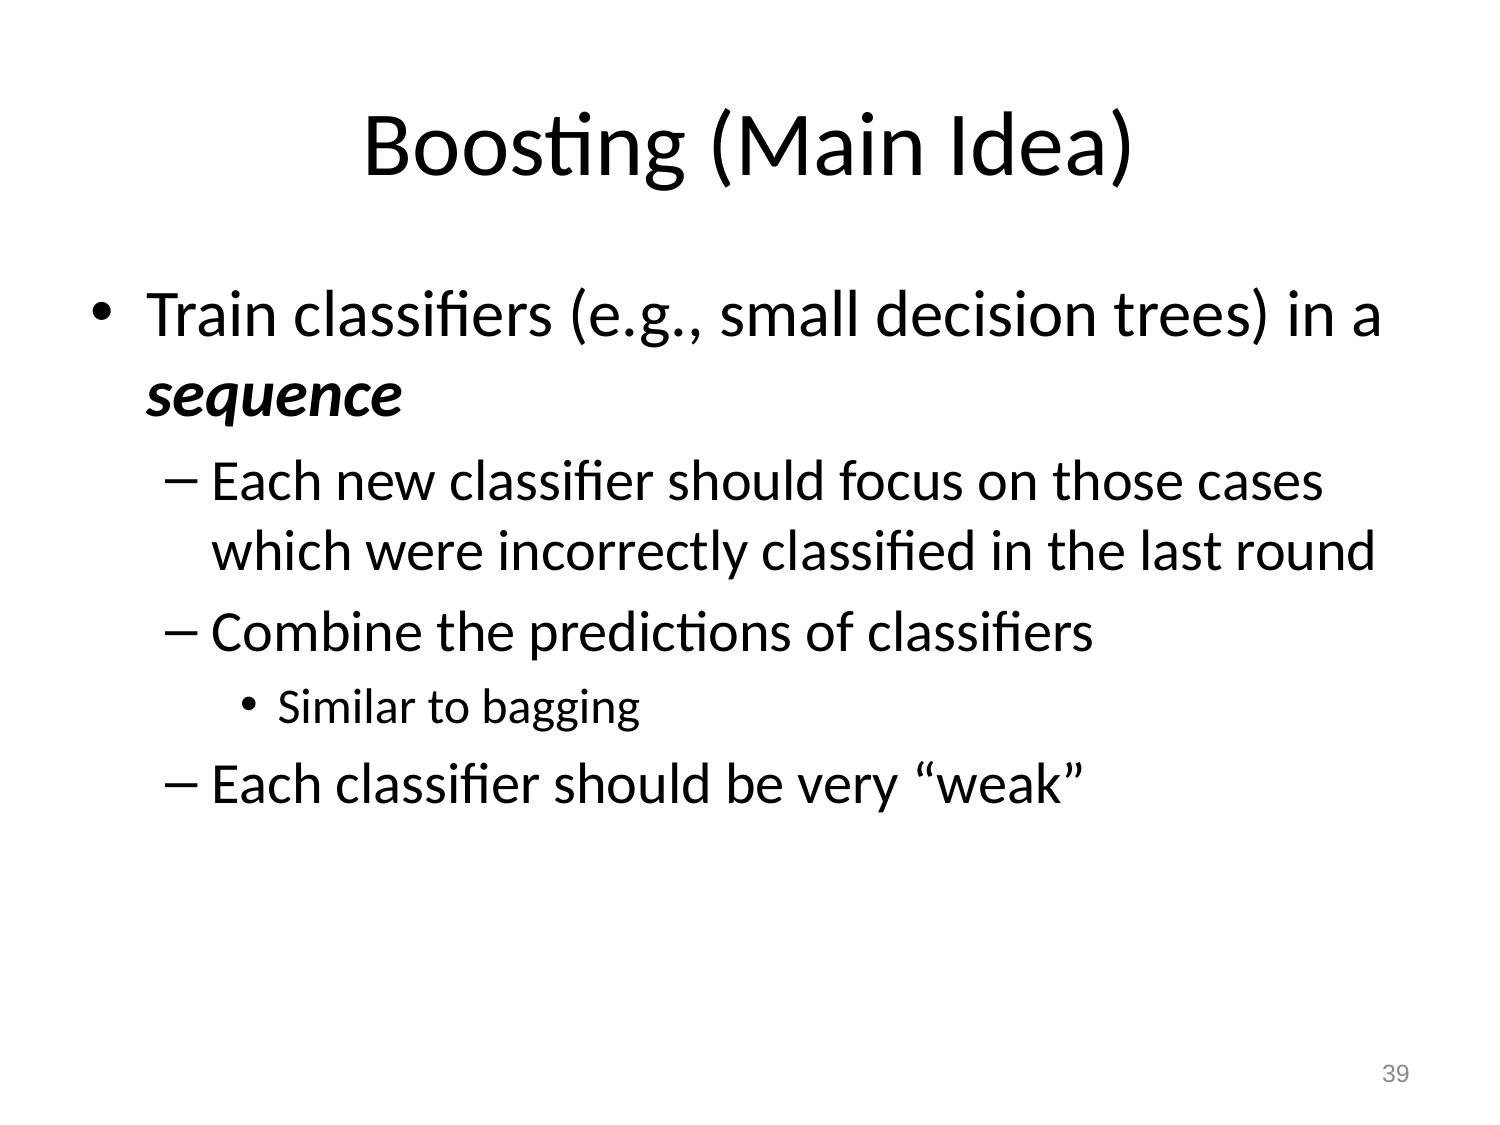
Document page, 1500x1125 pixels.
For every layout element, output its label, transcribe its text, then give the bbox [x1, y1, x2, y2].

slide_number 39 [1074, 1042, 1425, 1103]
list Train classifiers (e.g., small decision trees) in a sequence Each new classifier should focus on those cases which were incorrectly classified in the last round Combine the predictions of classifiers Similar to bagging Each classifier should be very “weak” [75, 262, 1425, 1005]
title Boosting (Main Idea) [75, 45, 1425, 233]
